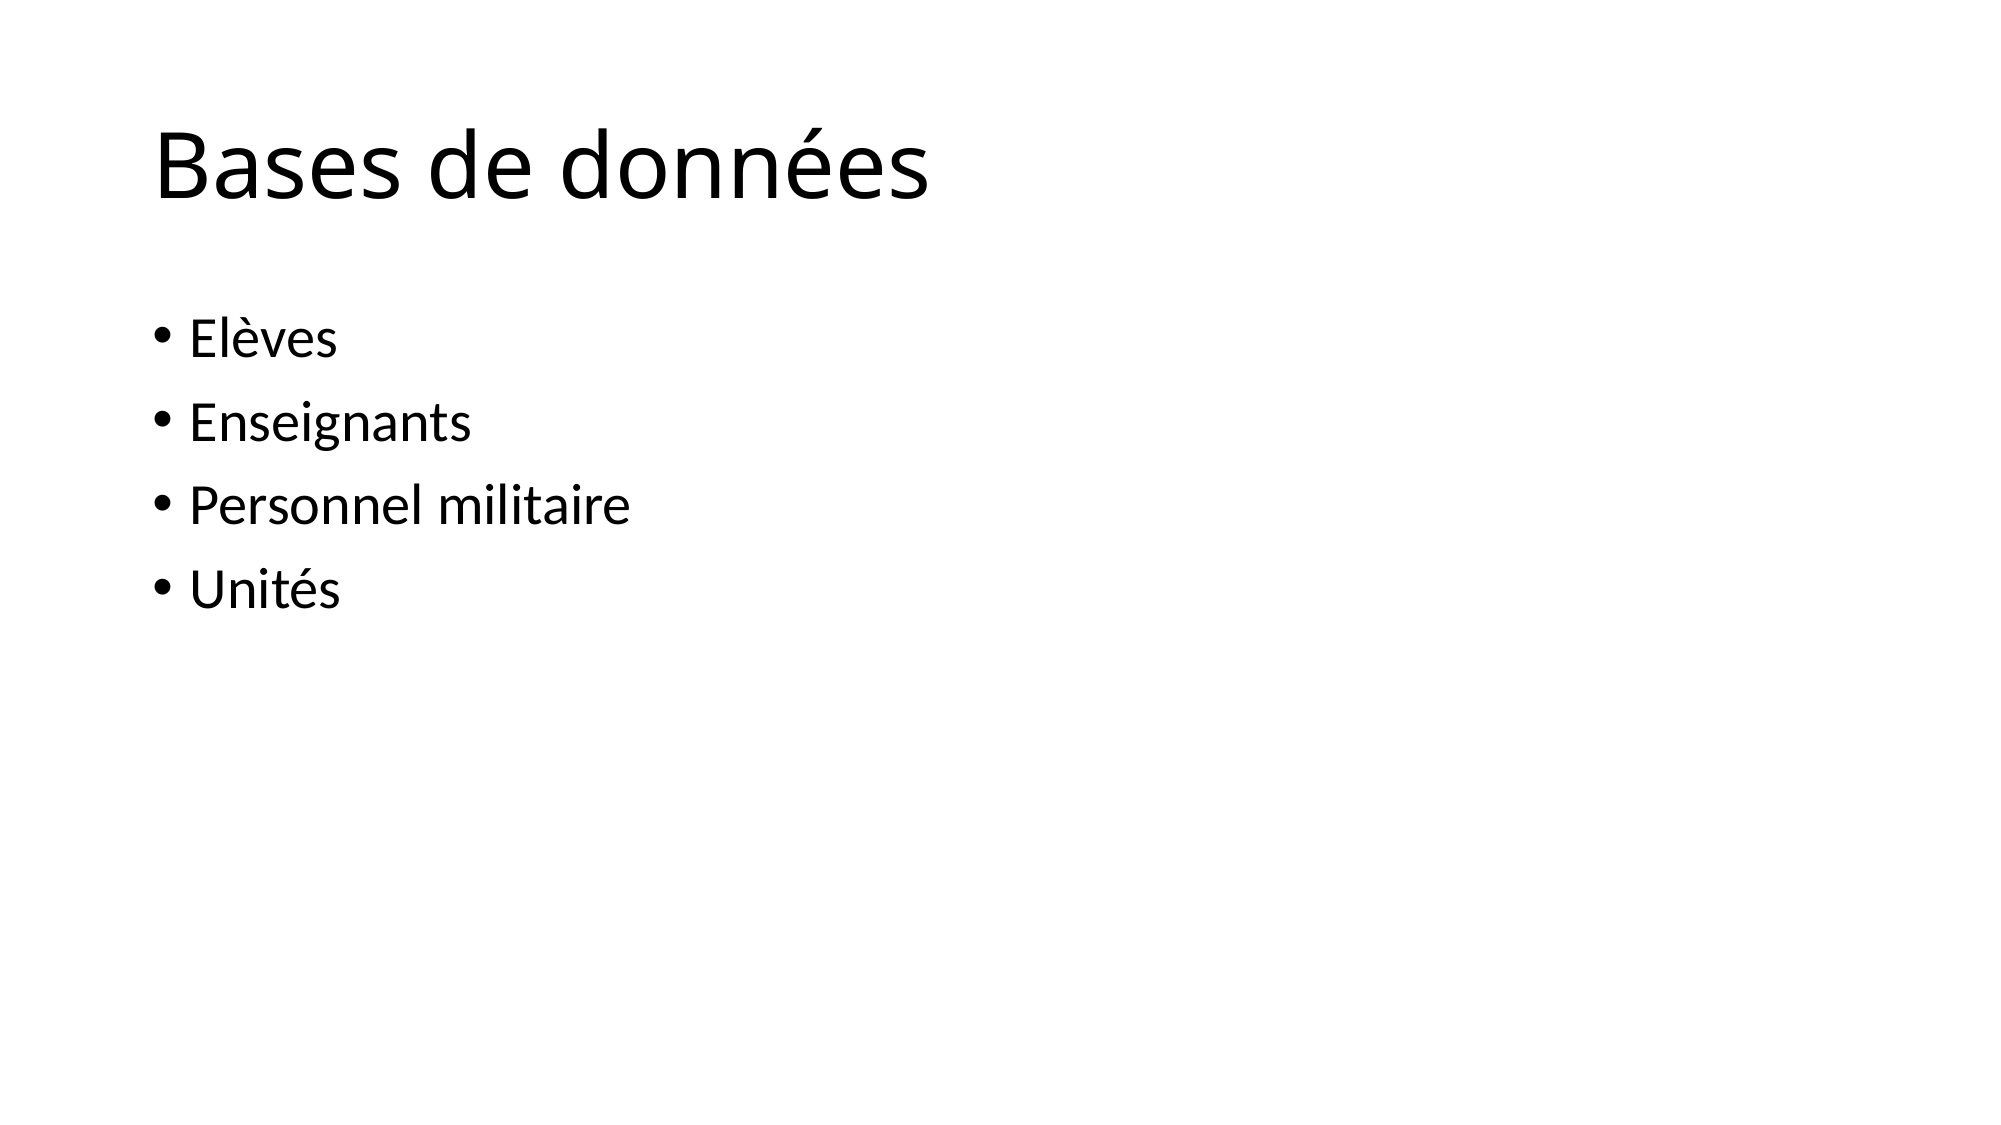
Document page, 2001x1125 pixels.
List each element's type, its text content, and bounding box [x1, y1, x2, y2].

title Bases de données [137, 59, 1863, 278]
list Elèves Enseignants Personnel militaire Unités [137, 299, 1863, 1014]
